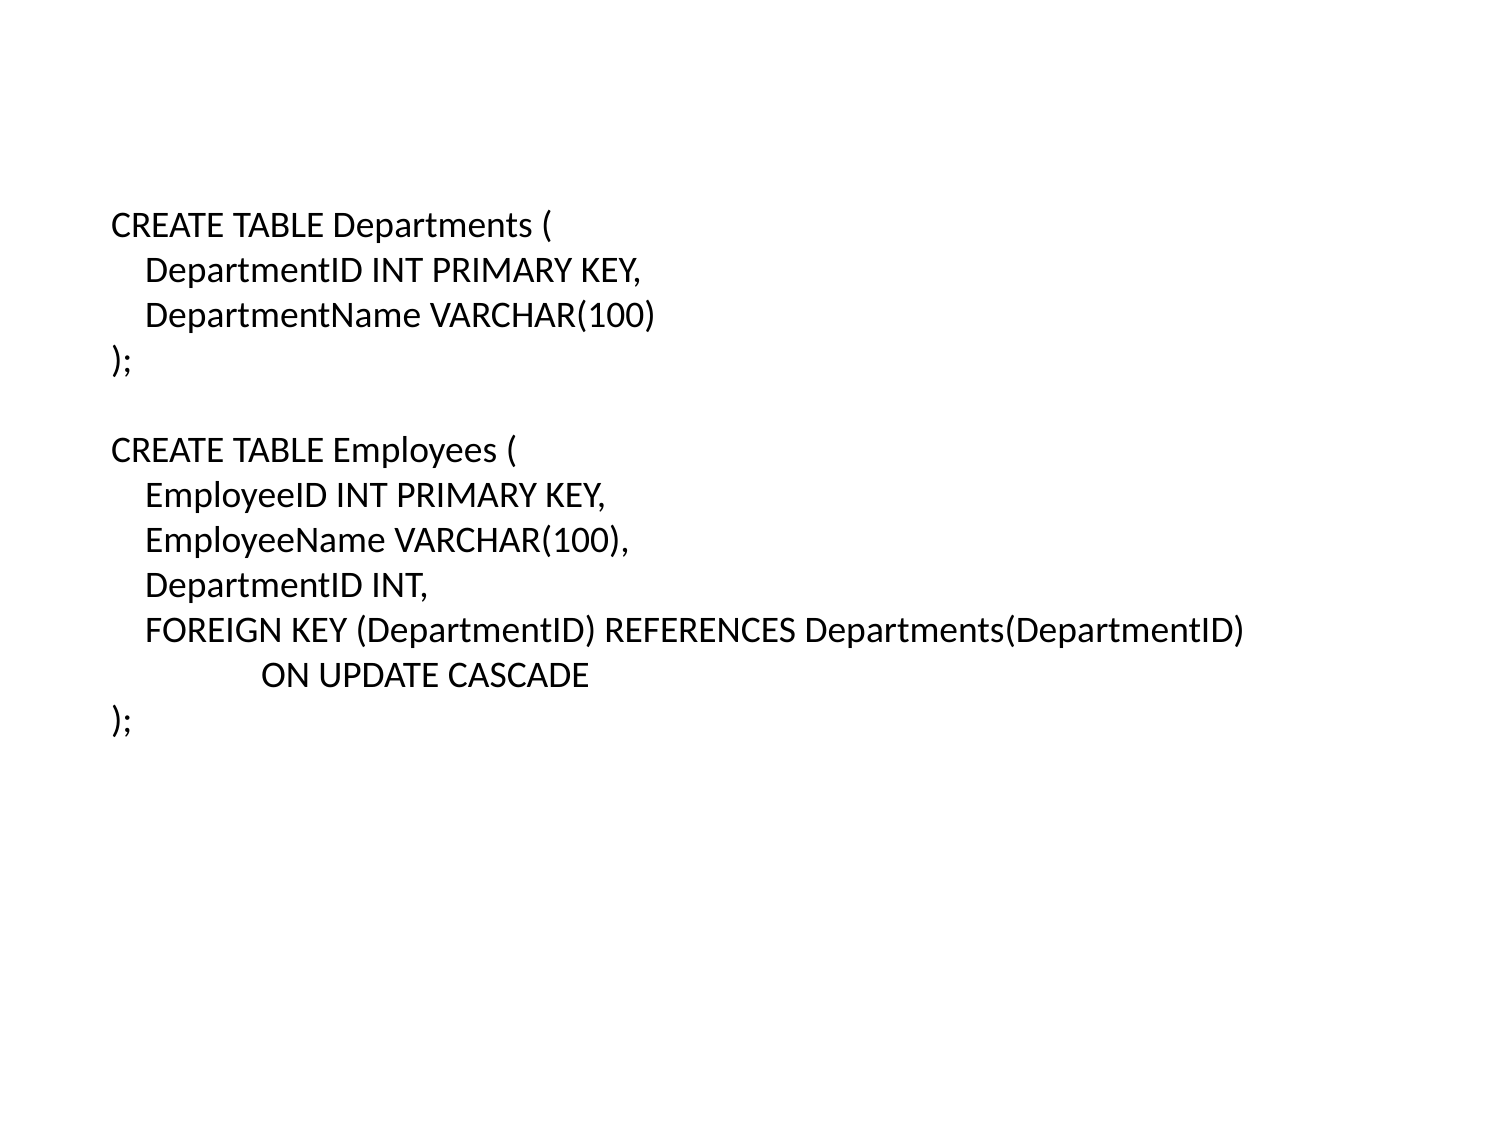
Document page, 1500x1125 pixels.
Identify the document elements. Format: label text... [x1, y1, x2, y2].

text_box CREATE TABLE Departments ( DepartmentID INT PRIMARY KEY, DepartmentName VARCHAR(100) ); CREATE TABLE Employees ( EmployeeID INT PRIMARY KEY, EmployeeName VARCHAR(100), DepartmentID INT, FOREIGN KEY (DepartmentID) REFERENCES Departments(DepartmentID) ON UPDATE CASCADE ); [96, 192, 1341, 747]
